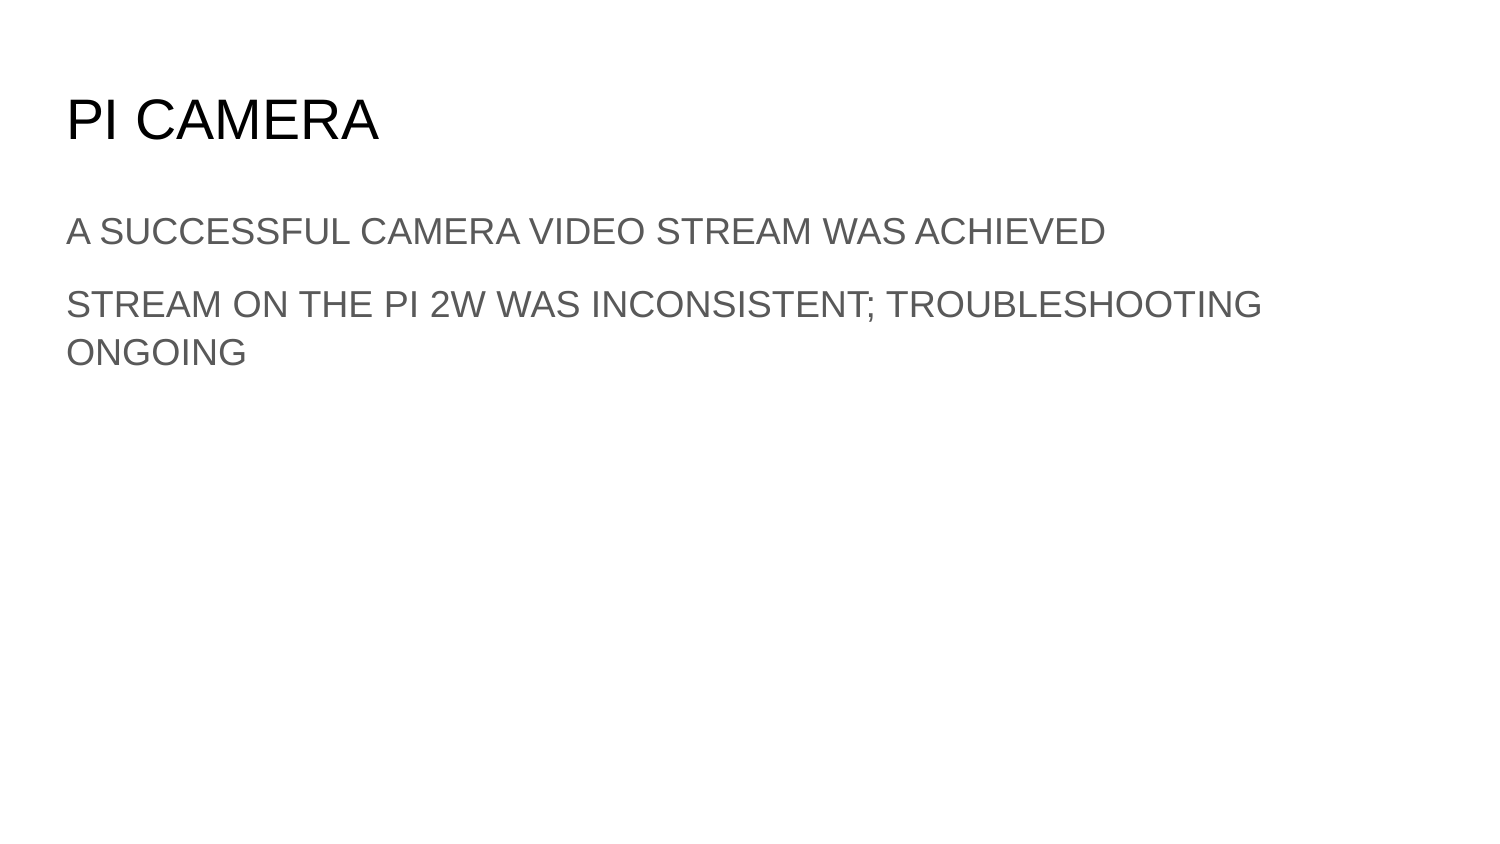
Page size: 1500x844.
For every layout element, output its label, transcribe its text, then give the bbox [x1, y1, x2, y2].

list A SUCCESSFUL CAMERA VIDEO STREAM WAS ACHIEVED STREAM ON THE PI 2W WAS INCONSISTENT; TROUBLESHOOTING ONGOING [51, 189, 1449, 750]
title PI CAMERA [51, 72, 1449, 167]
